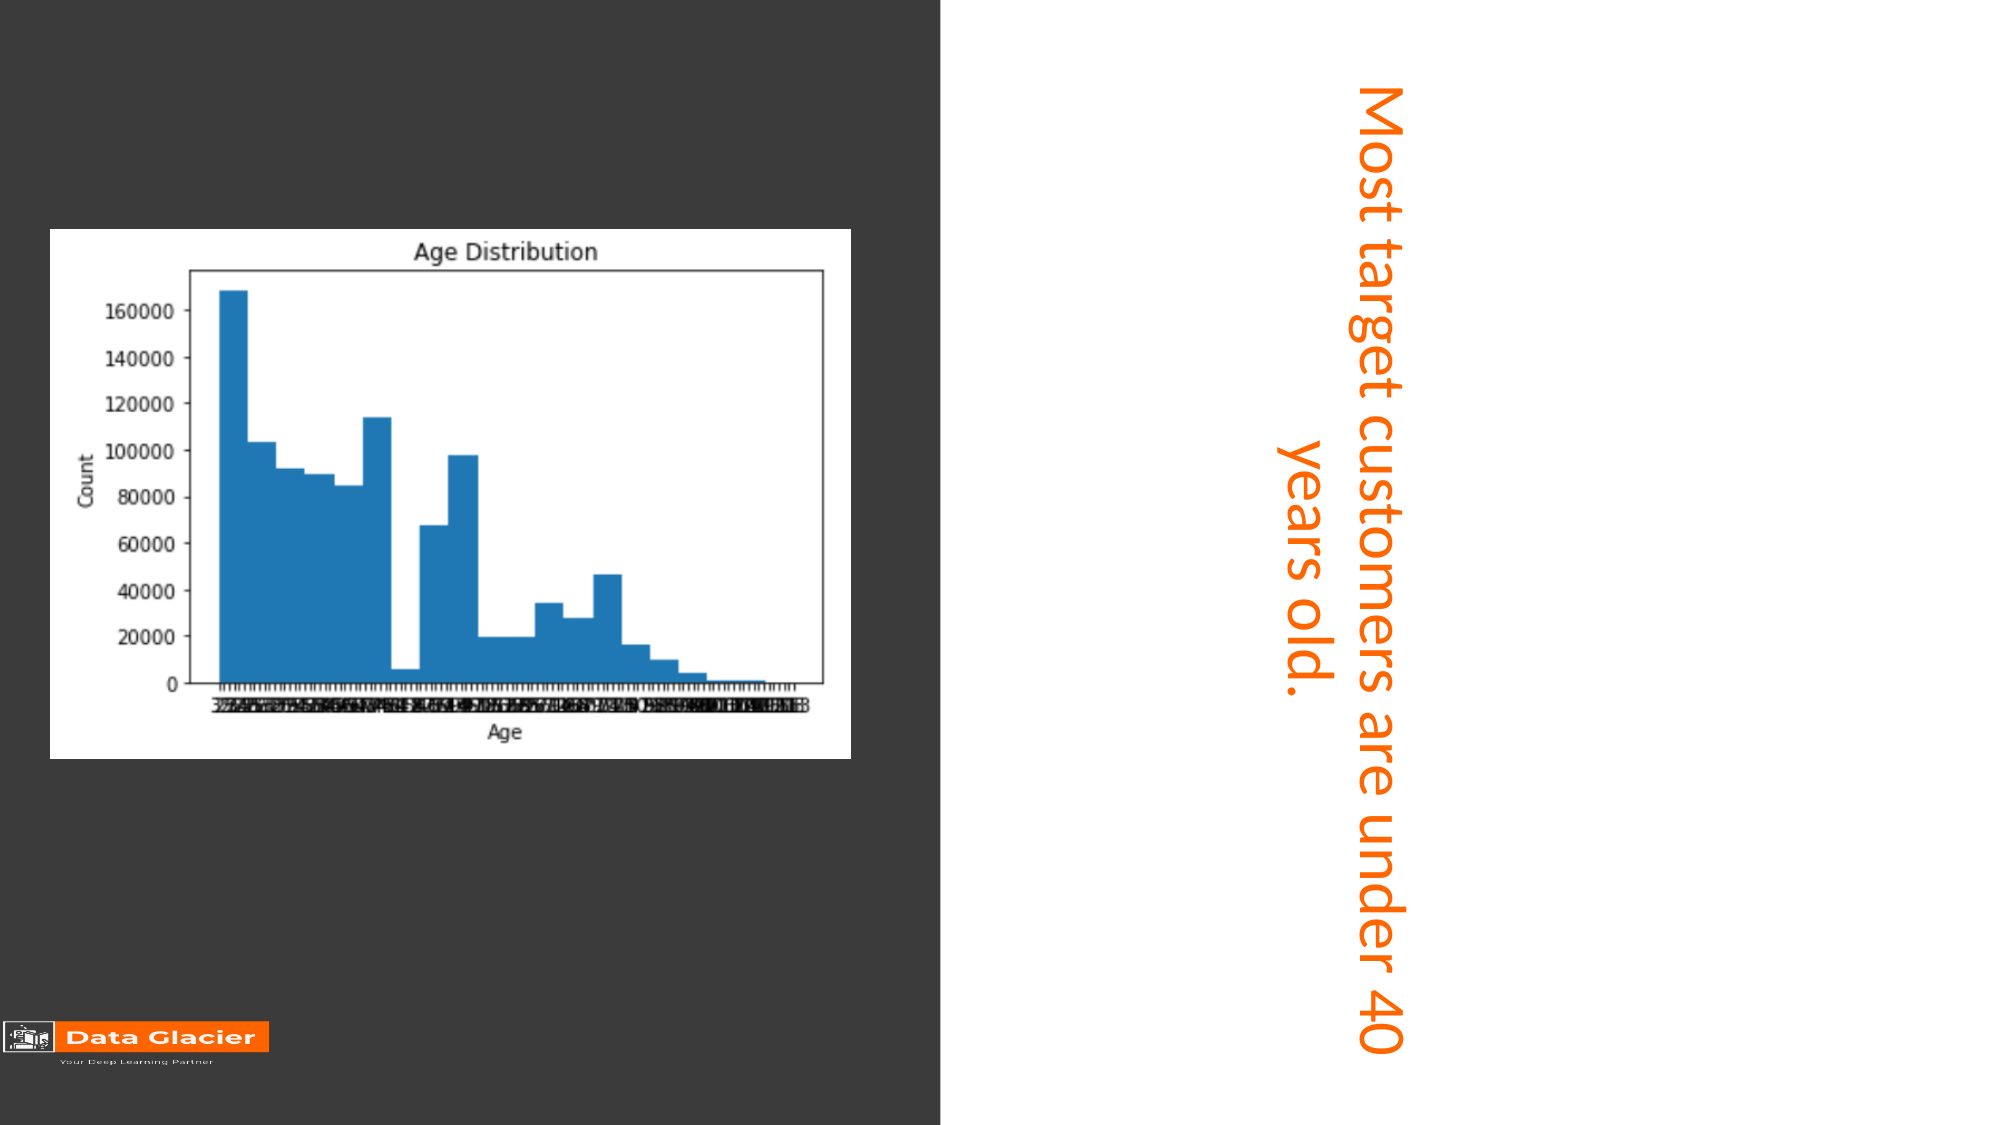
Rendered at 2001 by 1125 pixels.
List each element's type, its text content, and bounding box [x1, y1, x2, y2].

title [0, 0, 941, 1125]
picture [50, 229, 851, 759]
picture [0, 961, 272, 1125]
subtitle Most target customers are under 40 years old. [1000, 15, 1907, 1125]
